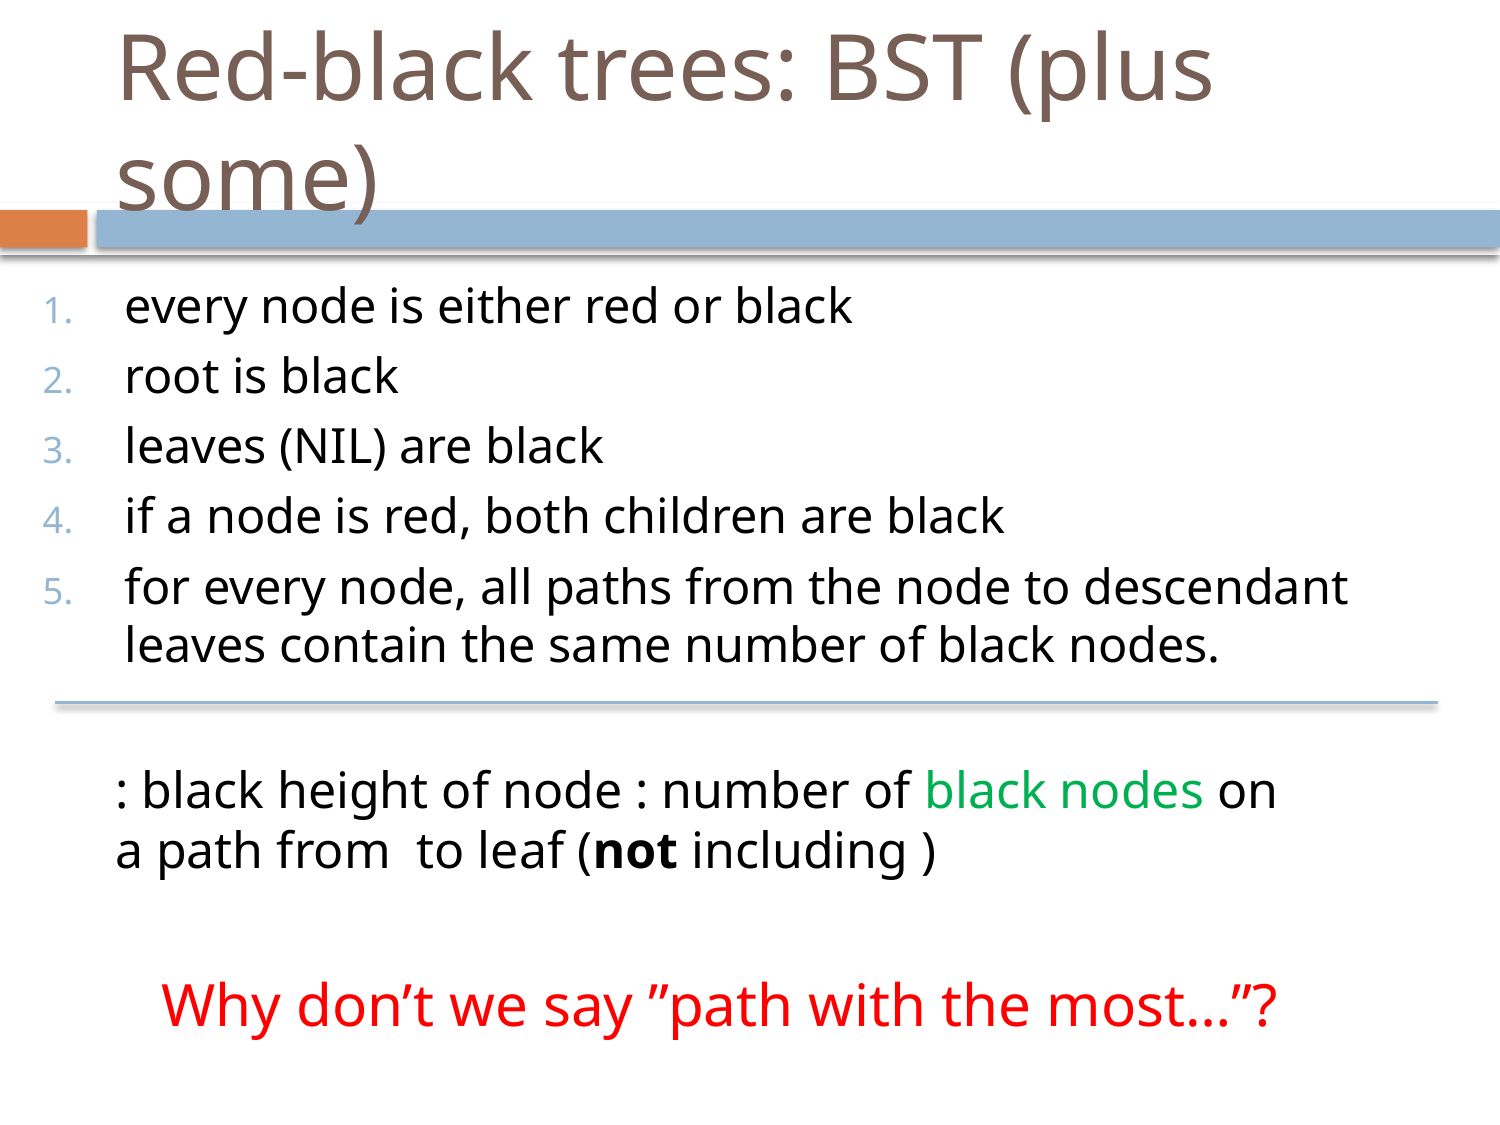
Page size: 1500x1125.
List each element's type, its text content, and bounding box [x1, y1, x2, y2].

text_box every node is either red or black root is black leaves (NIL) are black if a node is red, both children are black for every node, all paths from the node to descendant leaves contain the same number of black nodes. [27, 267, 1391, 685]
title Red-black trees: BST (plus some) [100, 37, 1438, 200]
text_box Why don’t we say ”path with the most…”? [146, 960, 1309, 1046]
